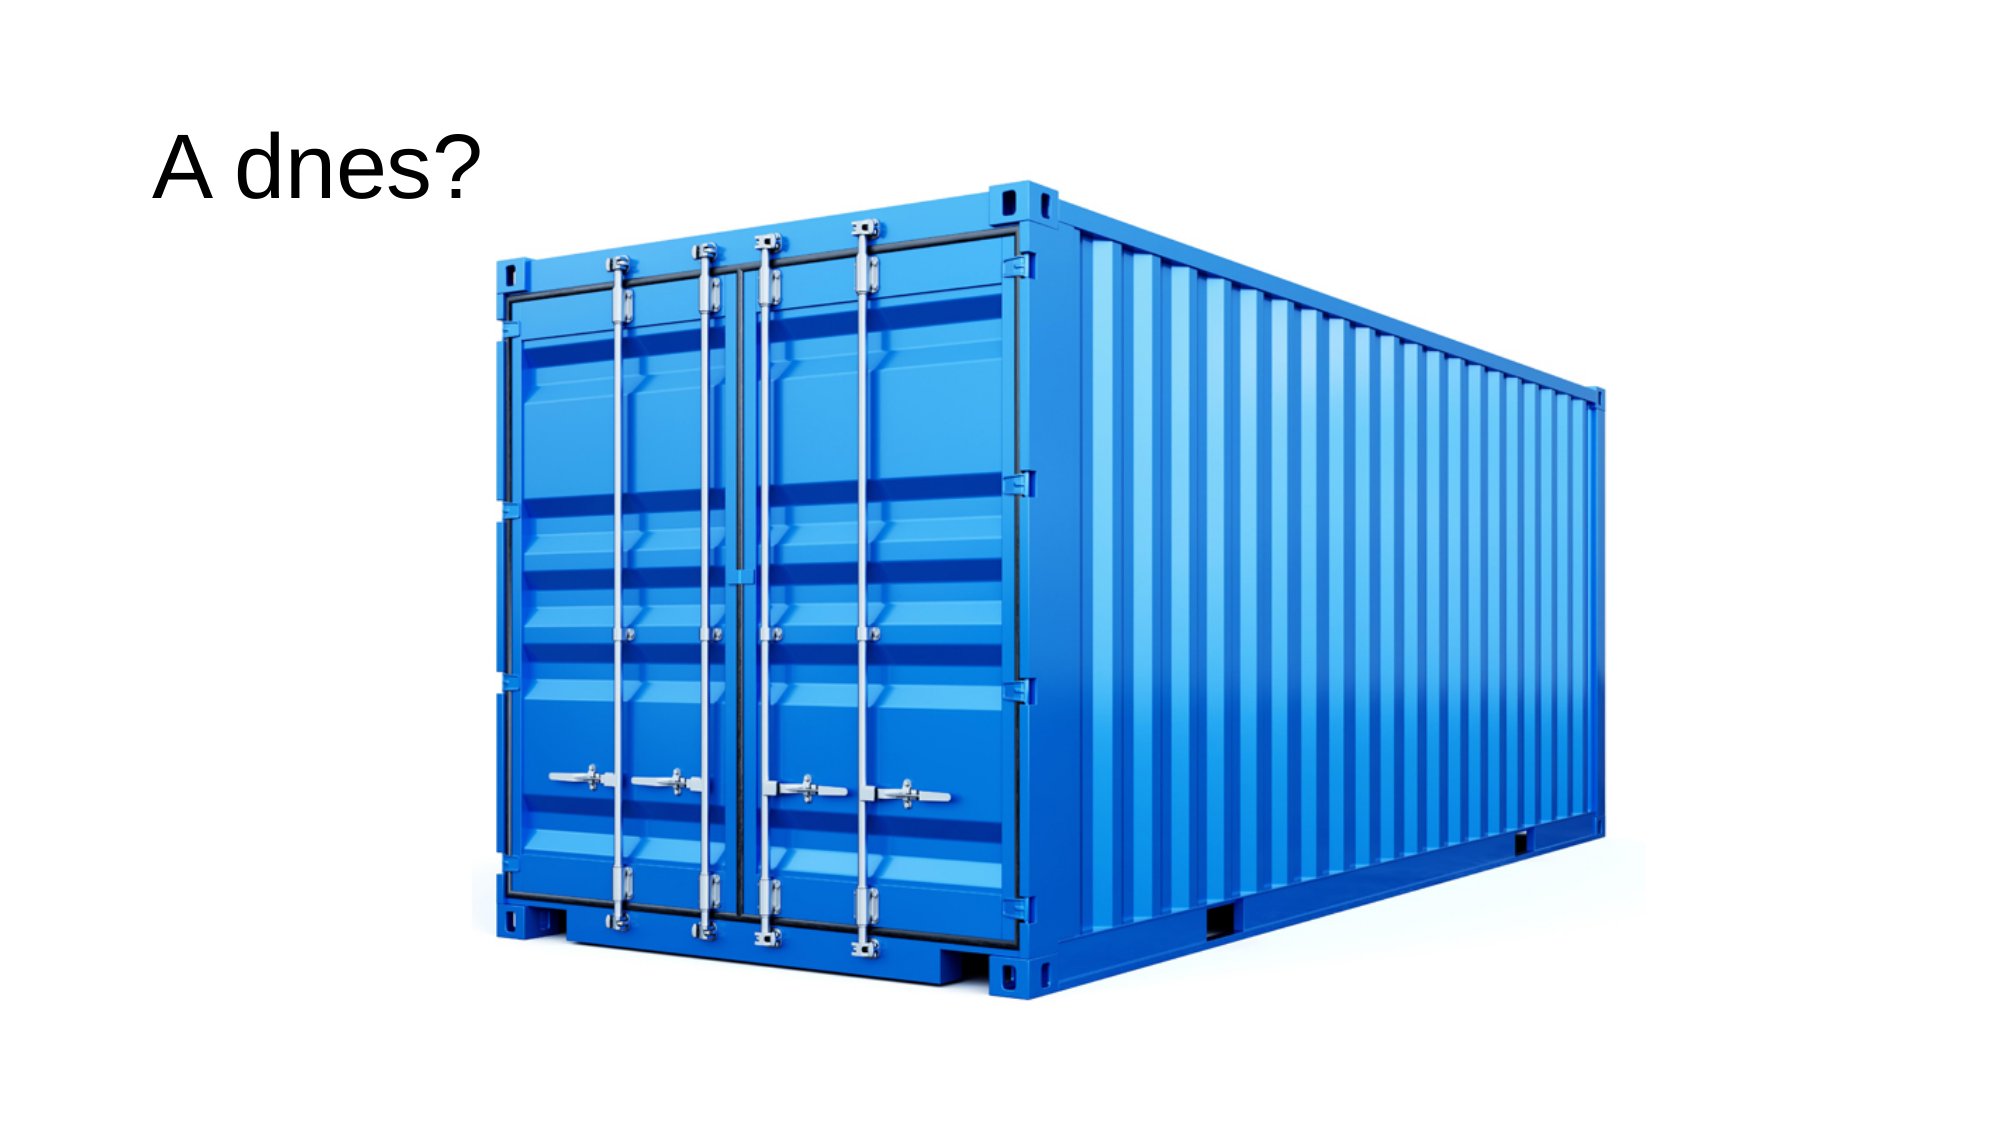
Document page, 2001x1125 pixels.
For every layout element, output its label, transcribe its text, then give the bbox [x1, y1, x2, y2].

picture [471, 168, 1646, 1013]
title A dnes? [137, 59, 1863, 278]
